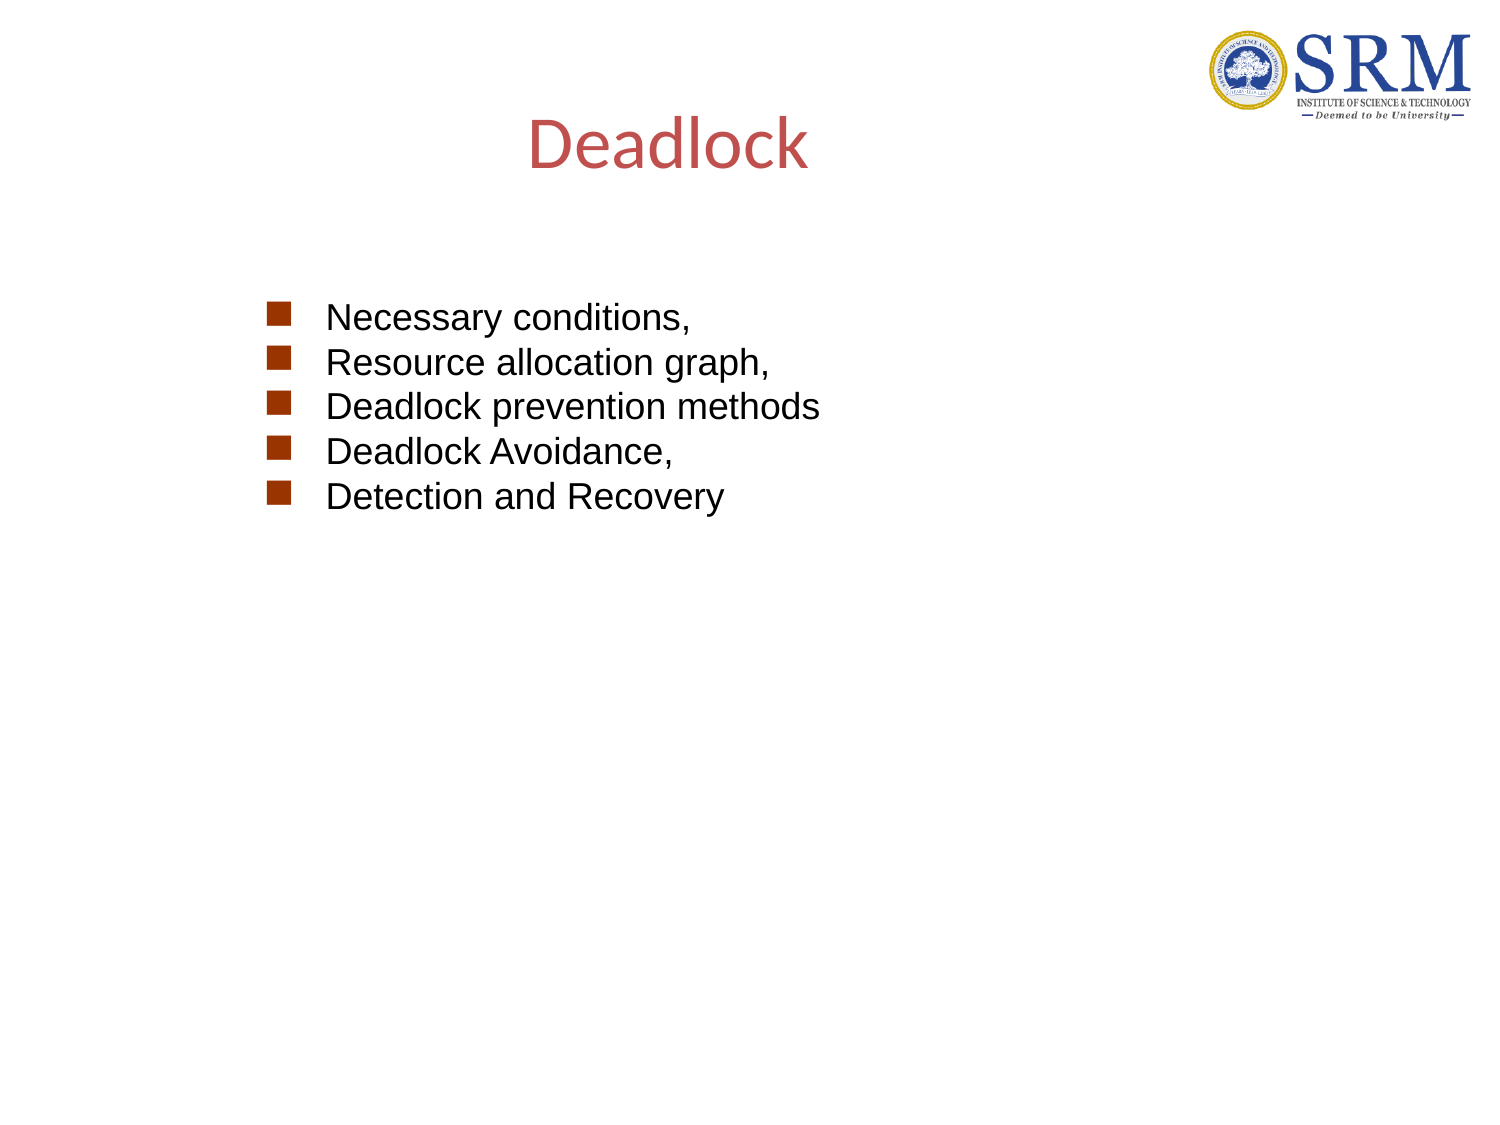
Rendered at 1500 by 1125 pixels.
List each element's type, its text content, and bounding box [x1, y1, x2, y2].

text_box Necessary conditions, Resource allocation graph, Deadlock prevention methods Deadlock Avoidance, Detection and Recovery [254, 294, 1246, 831]
title Deadlock [75, 45, 1263, 233]
picture [1205, 24, 1475, 125]
